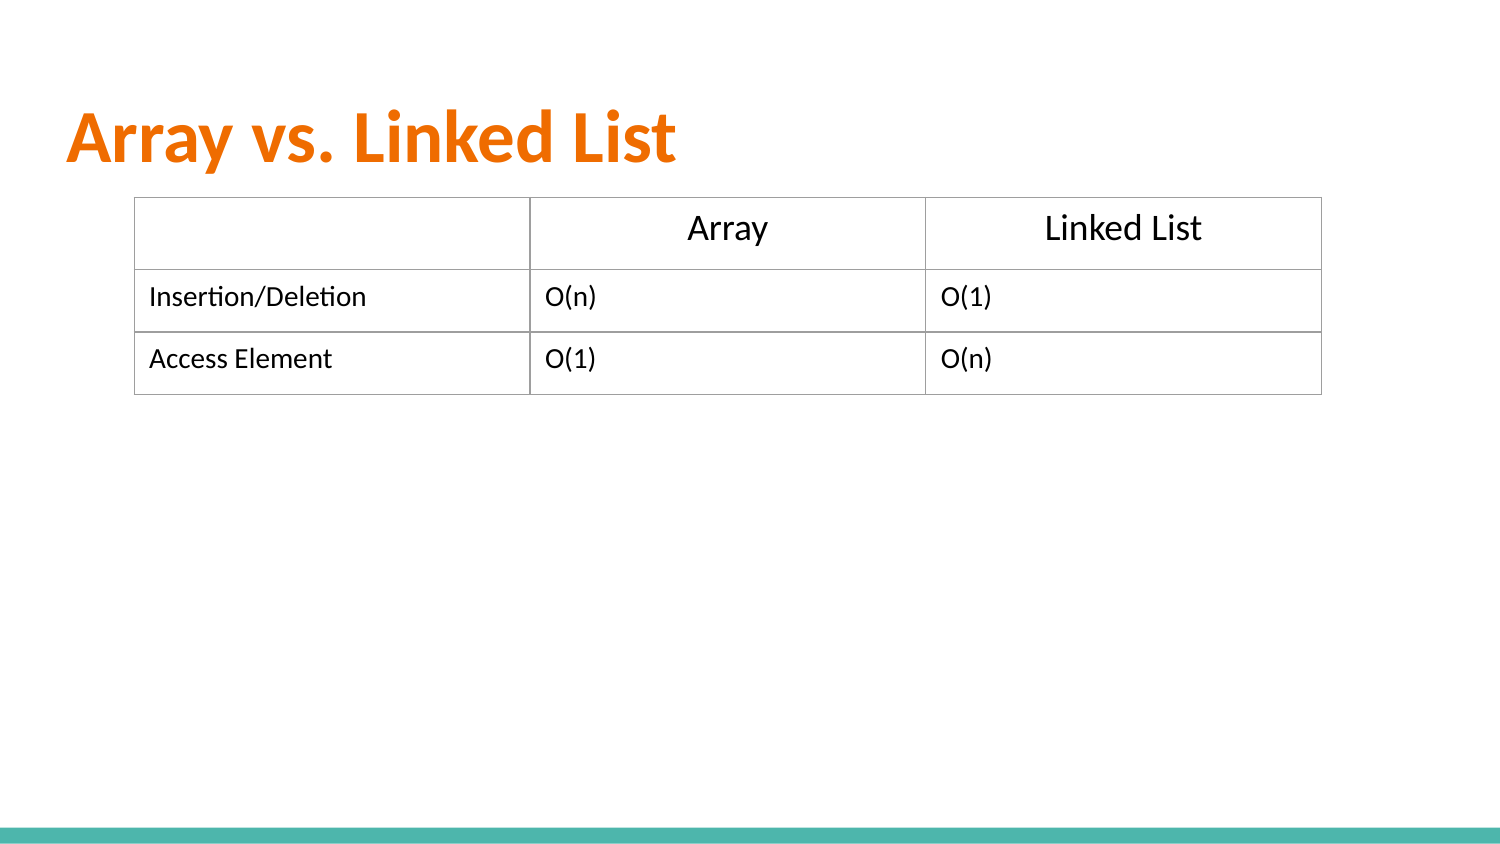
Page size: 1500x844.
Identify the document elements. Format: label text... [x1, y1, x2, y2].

table_header [135, 198, 529, 269]
title Array vs. Linked List [51, 72, 1449, 189]
table_cell O(1) [531, 333, 925, 394]
table_cell Insertion/Deletion [135, 270, 529, 331]
table_cell O(n) [926, 333, 1321, 394]
table_header Linked List [926, 198, 1321, 269]
table_header Array [531, 198, 925, 269]
table_cell O(1) [926, 270, 1321, 331]
table_cell O(n) [531, 270, 925, 331]
table_cell Access Element [135, 333, 529, 394]
